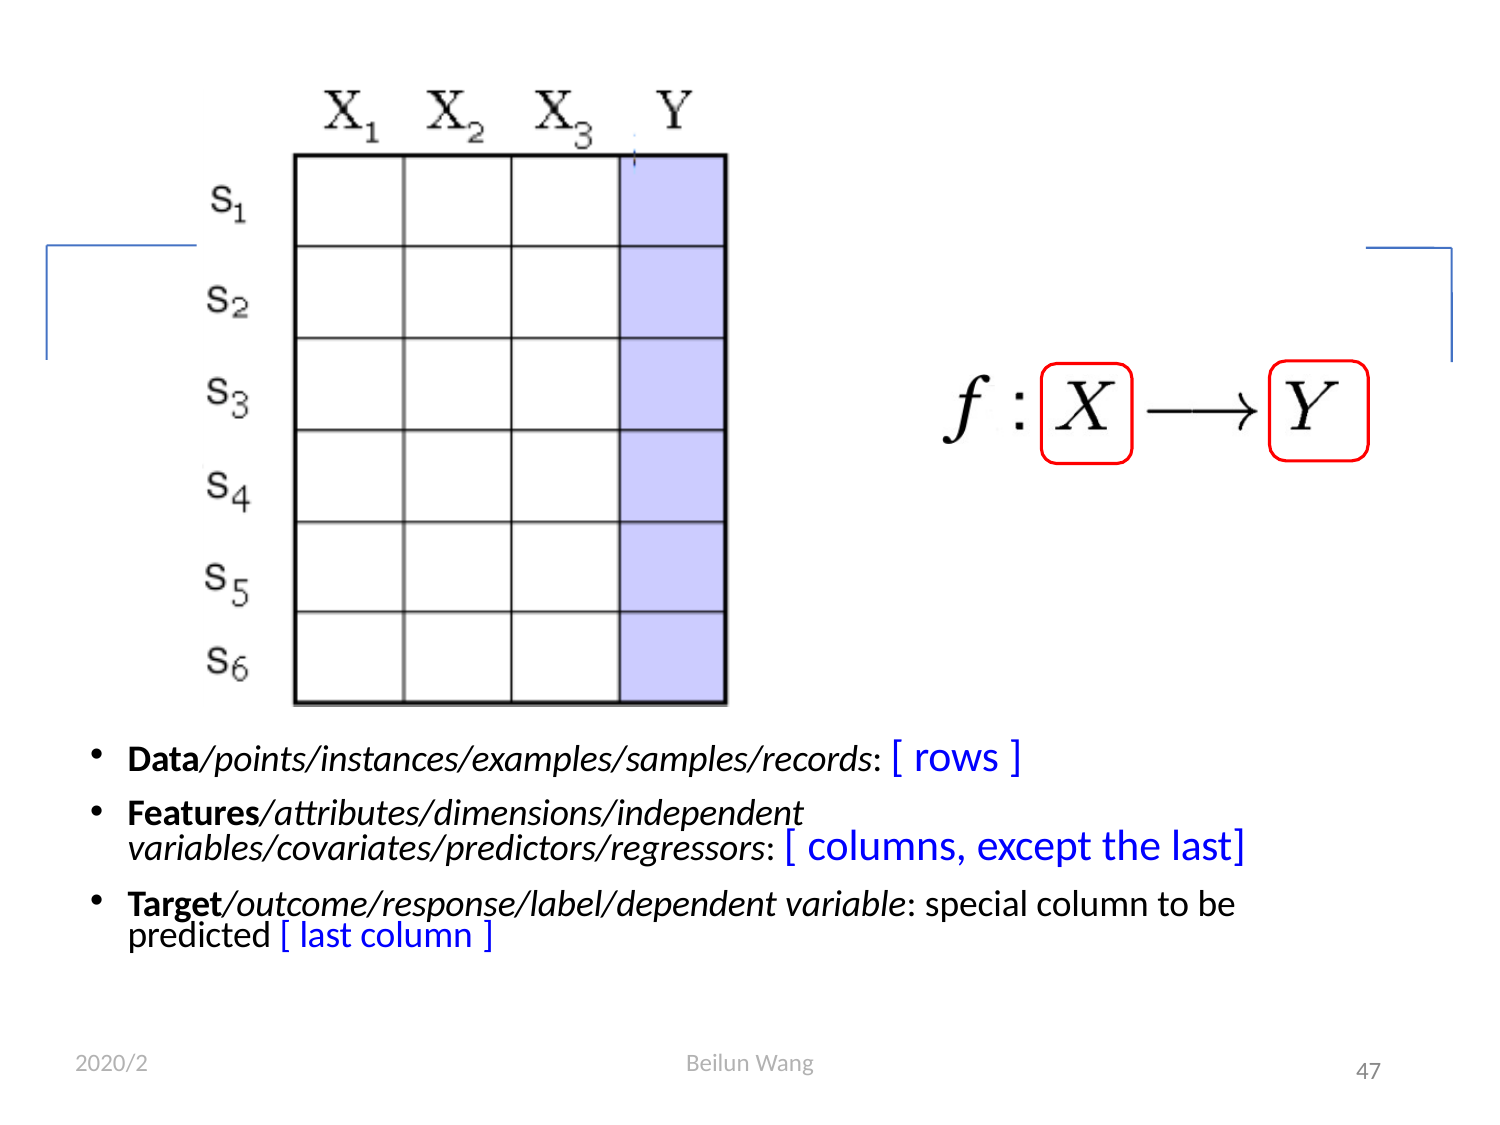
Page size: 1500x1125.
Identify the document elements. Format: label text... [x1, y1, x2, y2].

text_box Features/attributes/dimensions/independent [87, 785, 817, 833]
text_box [1041, 363, 1133, 464]
text_box Data/points/instances/examples/samples/records: [ rows ] [87, 725, 1037, 781]
text_box [202, 89, 730, 707]
text_box [1132, 374, 1269, 444]
text_box Target/outcome/response/label/dependent variable: special column to be predicted [ last column ] [87, 875, 1252, 954]
slide_number 2020/2 [75, 1046, 420, 1077]
footer Beilun Wang [510, 1046, 990, 1077]
text_box [1269, 360, 1369, 461]
text_box variables/covariates/predictors/regressors: [ columns, except the last] [125, 815, 1259, 870]
slide_number 47 [1349, 1054, 1388, 1090]
text_box [942, 374, 1042, 444]
